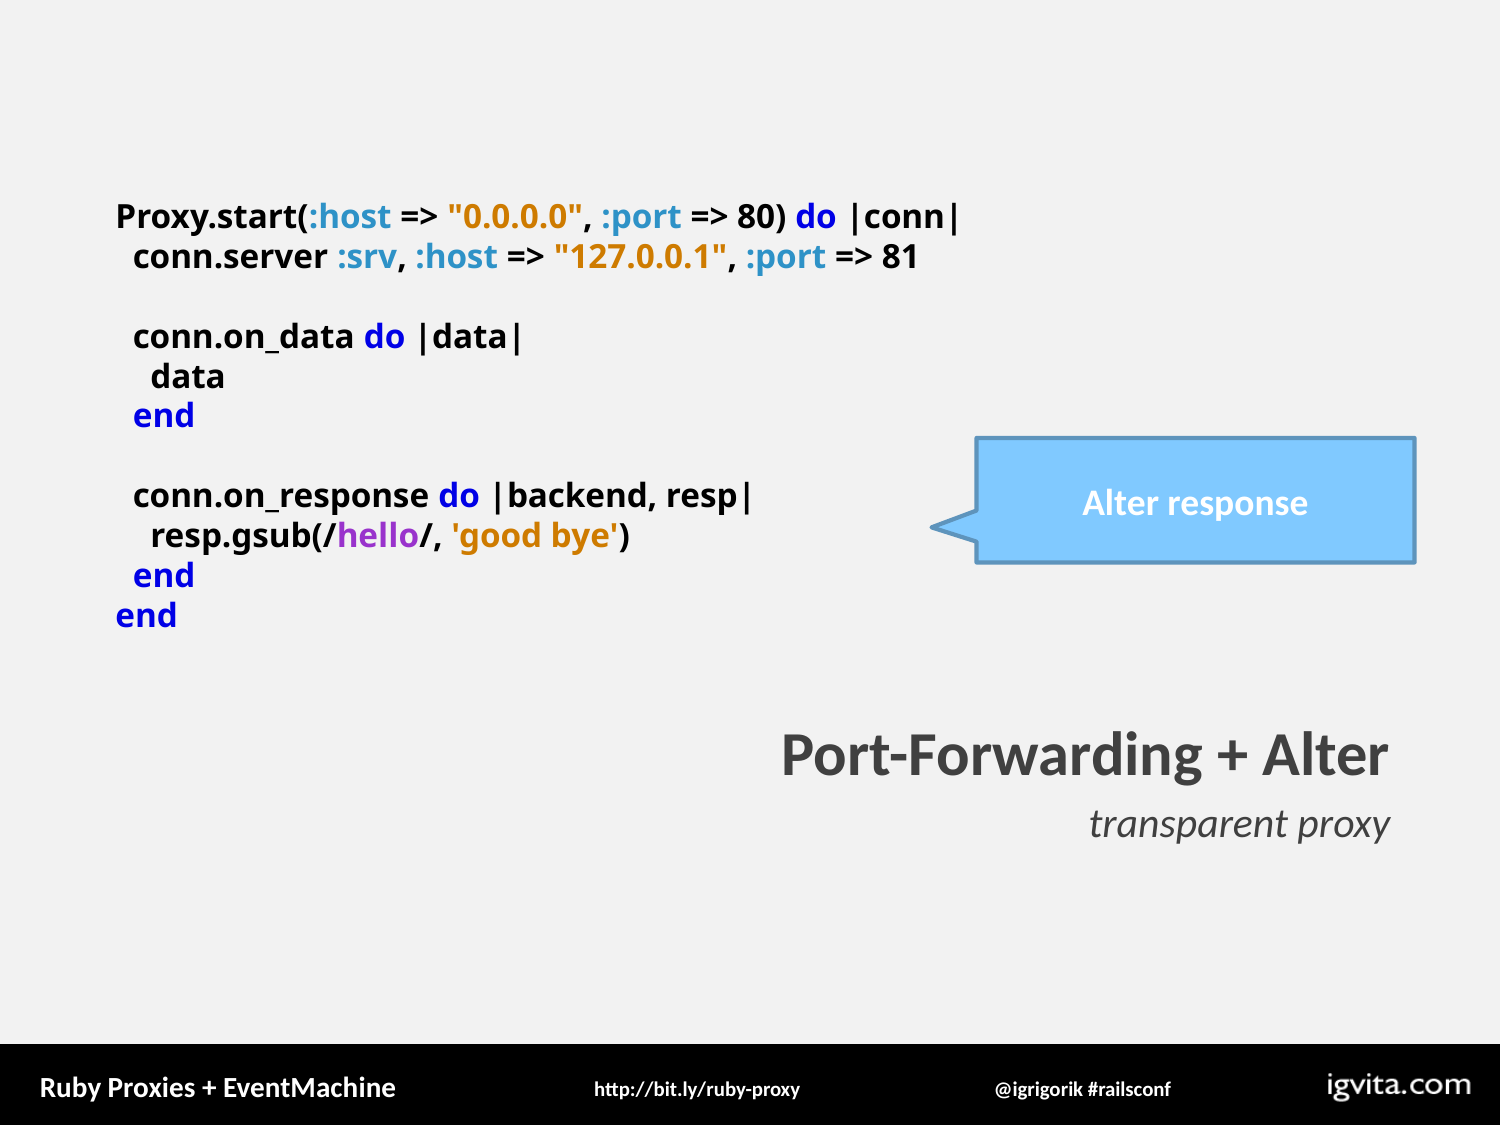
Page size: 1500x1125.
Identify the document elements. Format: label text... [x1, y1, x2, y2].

picture [1323, 1070, 1475, 1105]
text_box Proxy.start(:host => "0.0.0.0", :port => 80) do |conn| conn.server :srv, :host => "127.0.0.1", :port => 81 conn.on_data do |data| data end conn.on_response do |backend, resp| resp.gsub(/hello/, 'good bye') end end [100, 187, 1355, 642]
list Port-Forwarding + Alter transparent proxy [130, 607, 1406, 854]
text_box Alter response [929, 435, 1417, 565]
